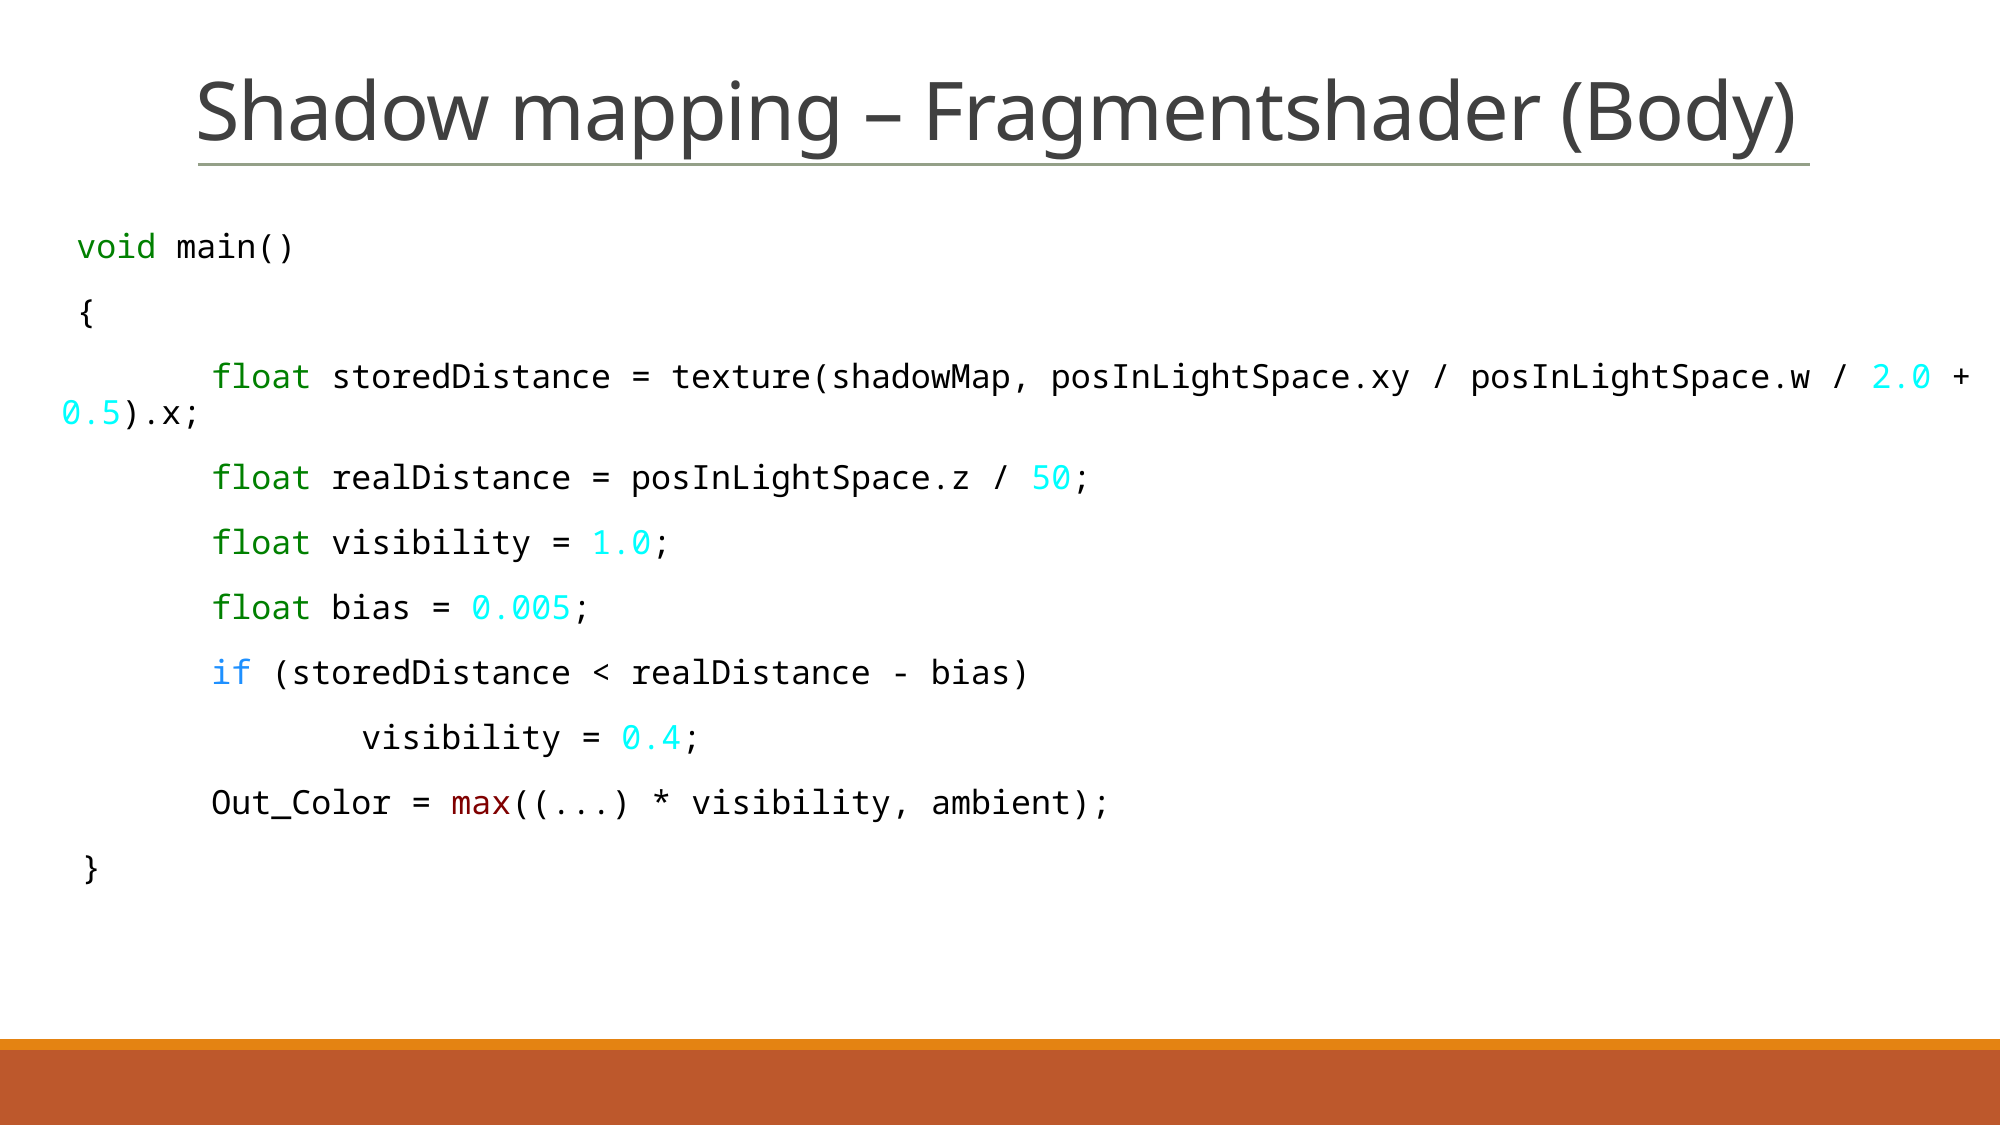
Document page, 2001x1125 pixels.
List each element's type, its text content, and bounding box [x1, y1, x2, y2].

list void main() { float storedDistance = texture(shadowMap, posInLightSpace.xy / posInLightSpace.w / 2.0 + 0.5).x; float realDistance = posInLightSpace.z / 50; float visibility = 1.0; float bias = 0.005; if (storedDistance < realDistance - bias) visibility = 0.4; Out_Color = max((...) * visibility, ambient); } [61, 221, 2000, 1101]
title Shadow mapping – Fragmentshader (Body) [180, 47, 1830, 165]
